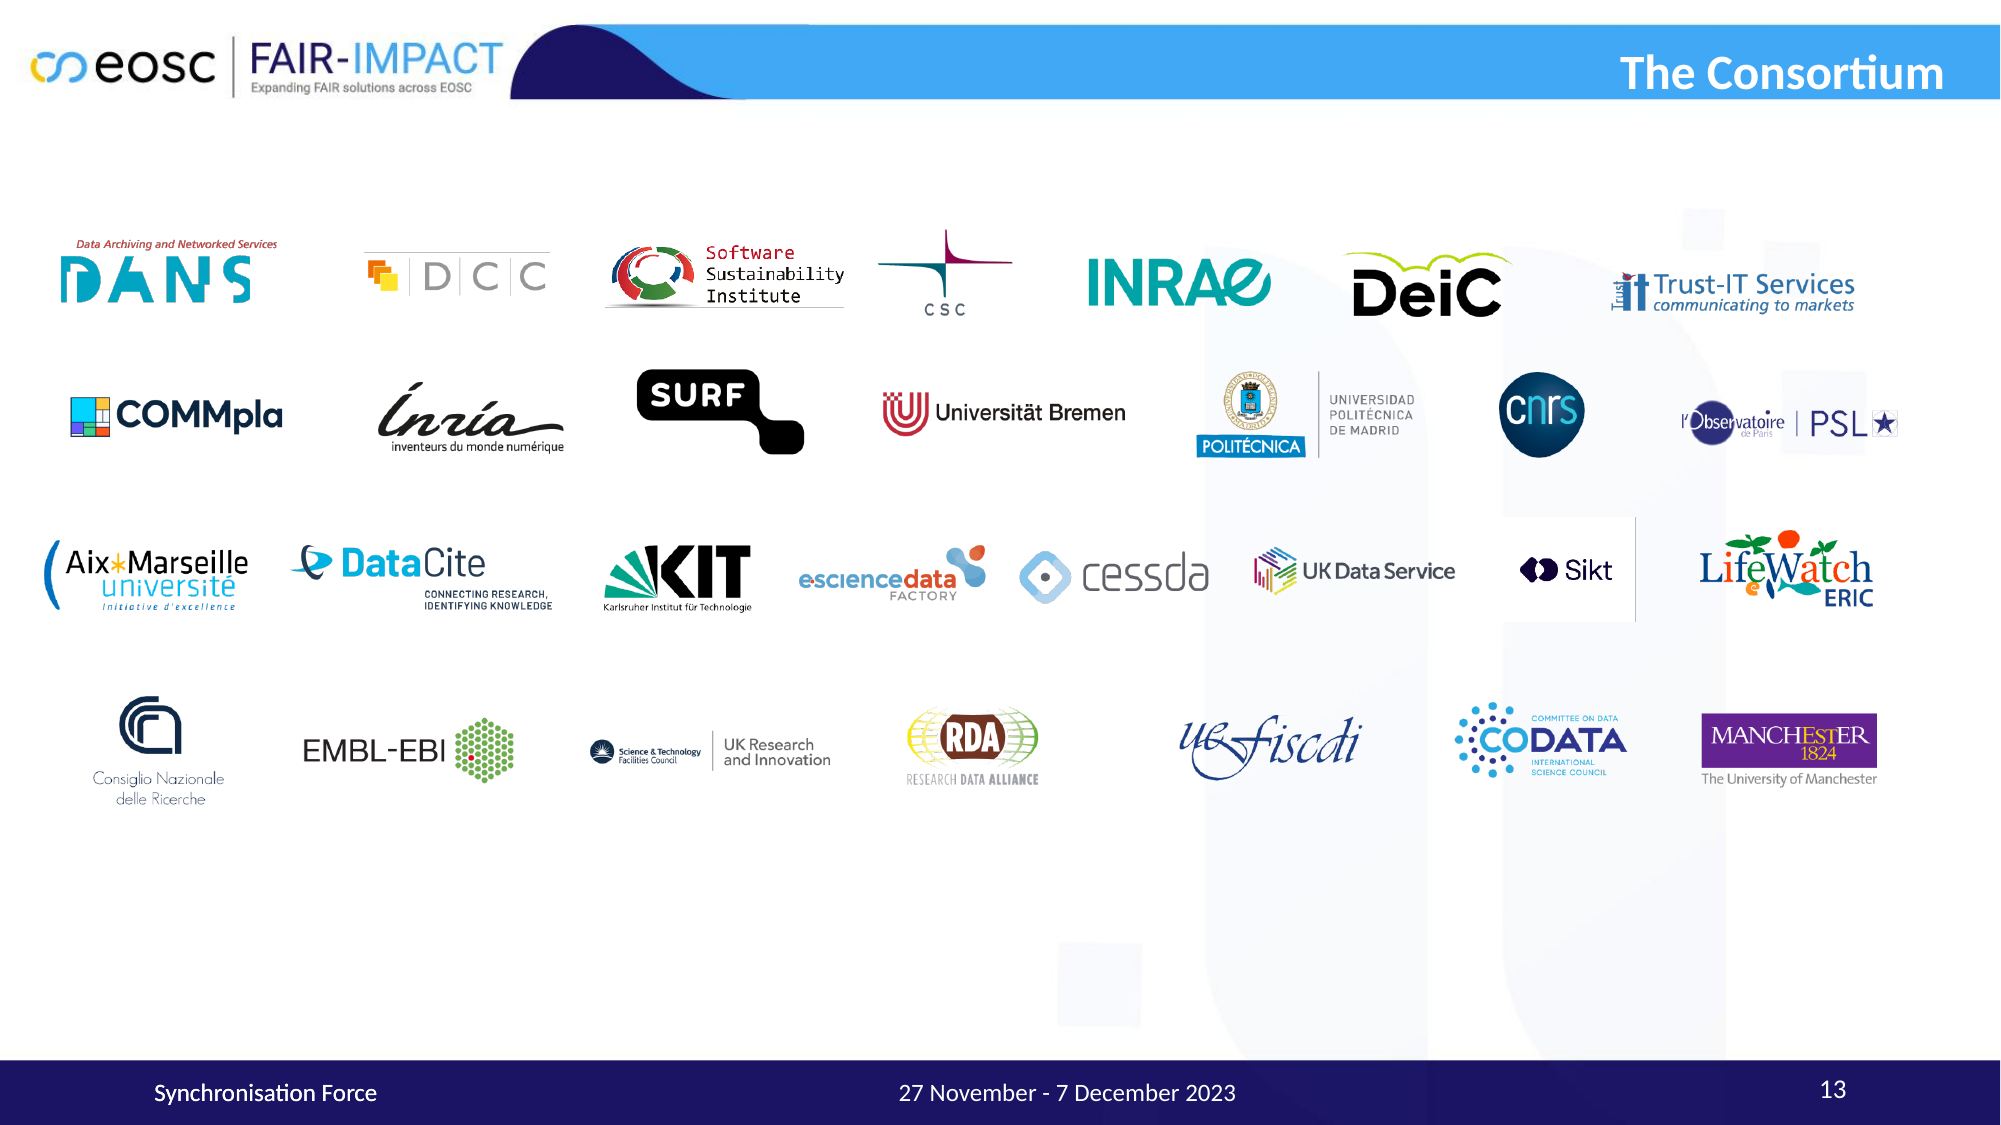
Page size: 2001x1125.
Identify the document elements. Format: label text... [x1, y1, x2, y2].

title The Consortium [730, 39, 1972, 109]
picture [0, 0, 2001, 1125]
